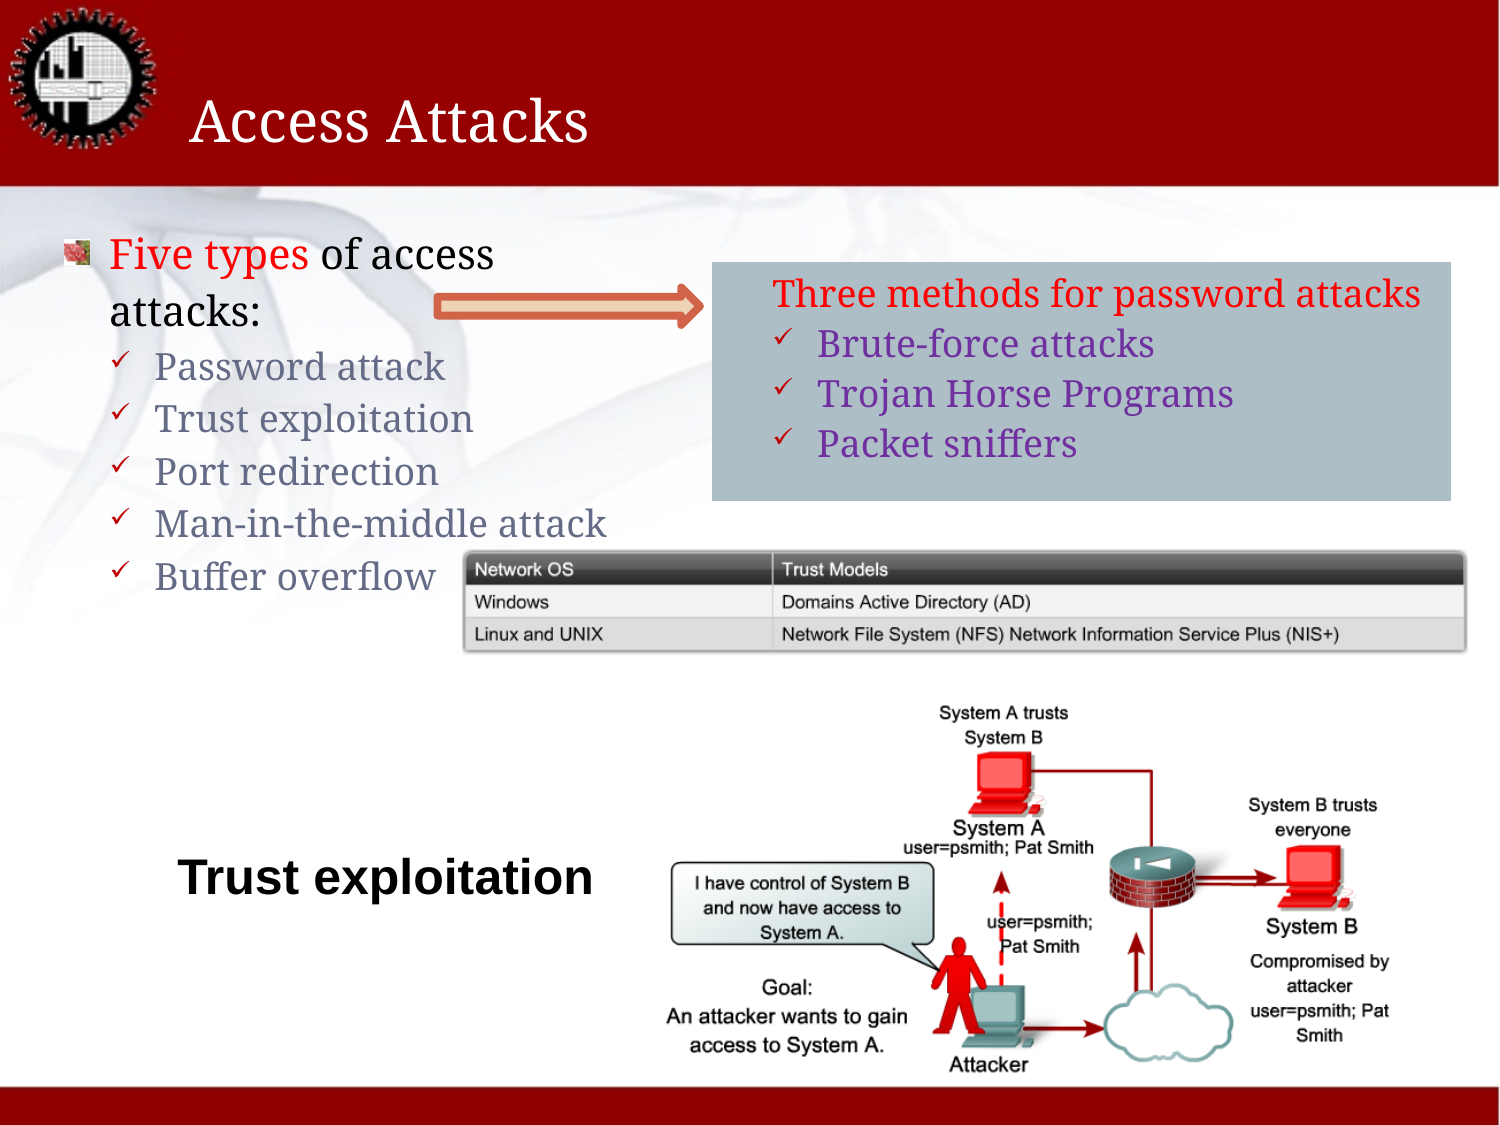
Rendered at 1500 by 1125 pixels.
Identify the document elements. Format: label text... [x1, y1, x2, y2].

text_box Trust exploitation [87, 837, 456, 913]
text_box [433, 283, 704, 329]
text_box Three methods for password attacks Brute-force attacks Trojan Horse Programs Packet sniffers [712, 262, 1450, 500]
text_box Access Attacks [174, 37, 1450, 162]
list Five types of access attacks: Password attack Trust exploitation Port redirection Man-in-the-middle attack Buffer overflow [49, 212, 663, 588]
picture [0, 0, 1500, 1125]
